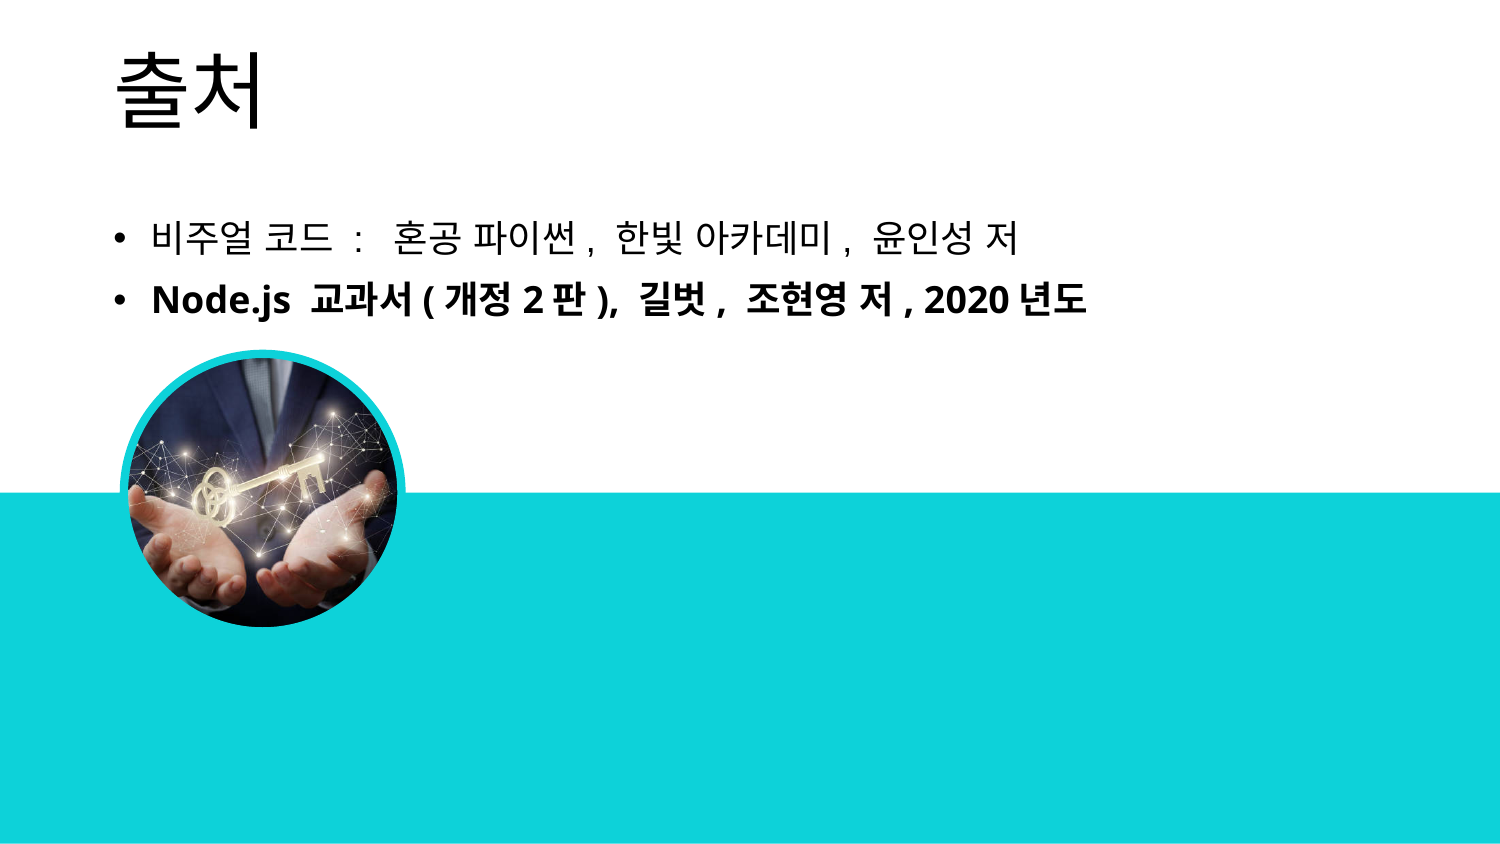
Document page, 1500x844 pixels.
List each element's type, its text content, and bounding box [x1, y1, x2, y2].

picture [123, 353, 402, 632]
text_box 출처 [98, 42, 1393, 206]
text_box 비주얼 코드 : 혼공 파이썬, 한빛 아카데미, 윤인성 저 Node.js 교과서(개정2판), 길벗, 조현영 저, 2020년도 [98, 212, 1393, 748]
